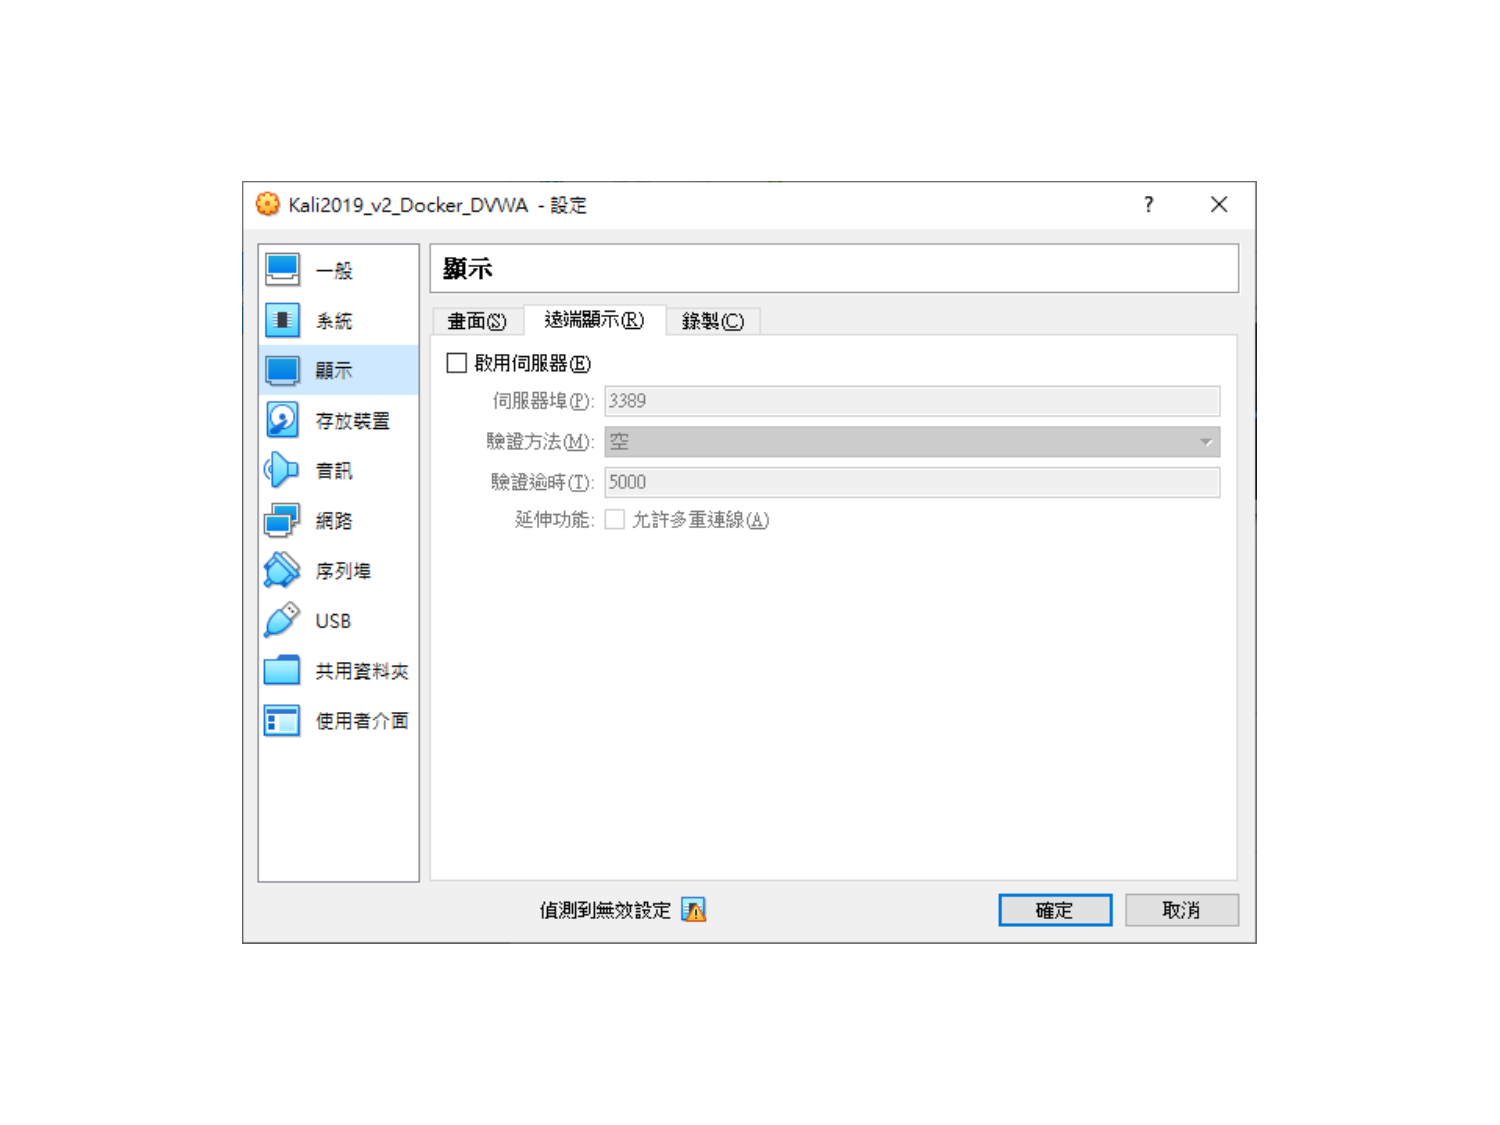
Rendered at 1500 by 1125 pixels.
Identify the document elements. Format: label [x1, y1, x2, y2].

picture [242, 180, 1258, 944]
